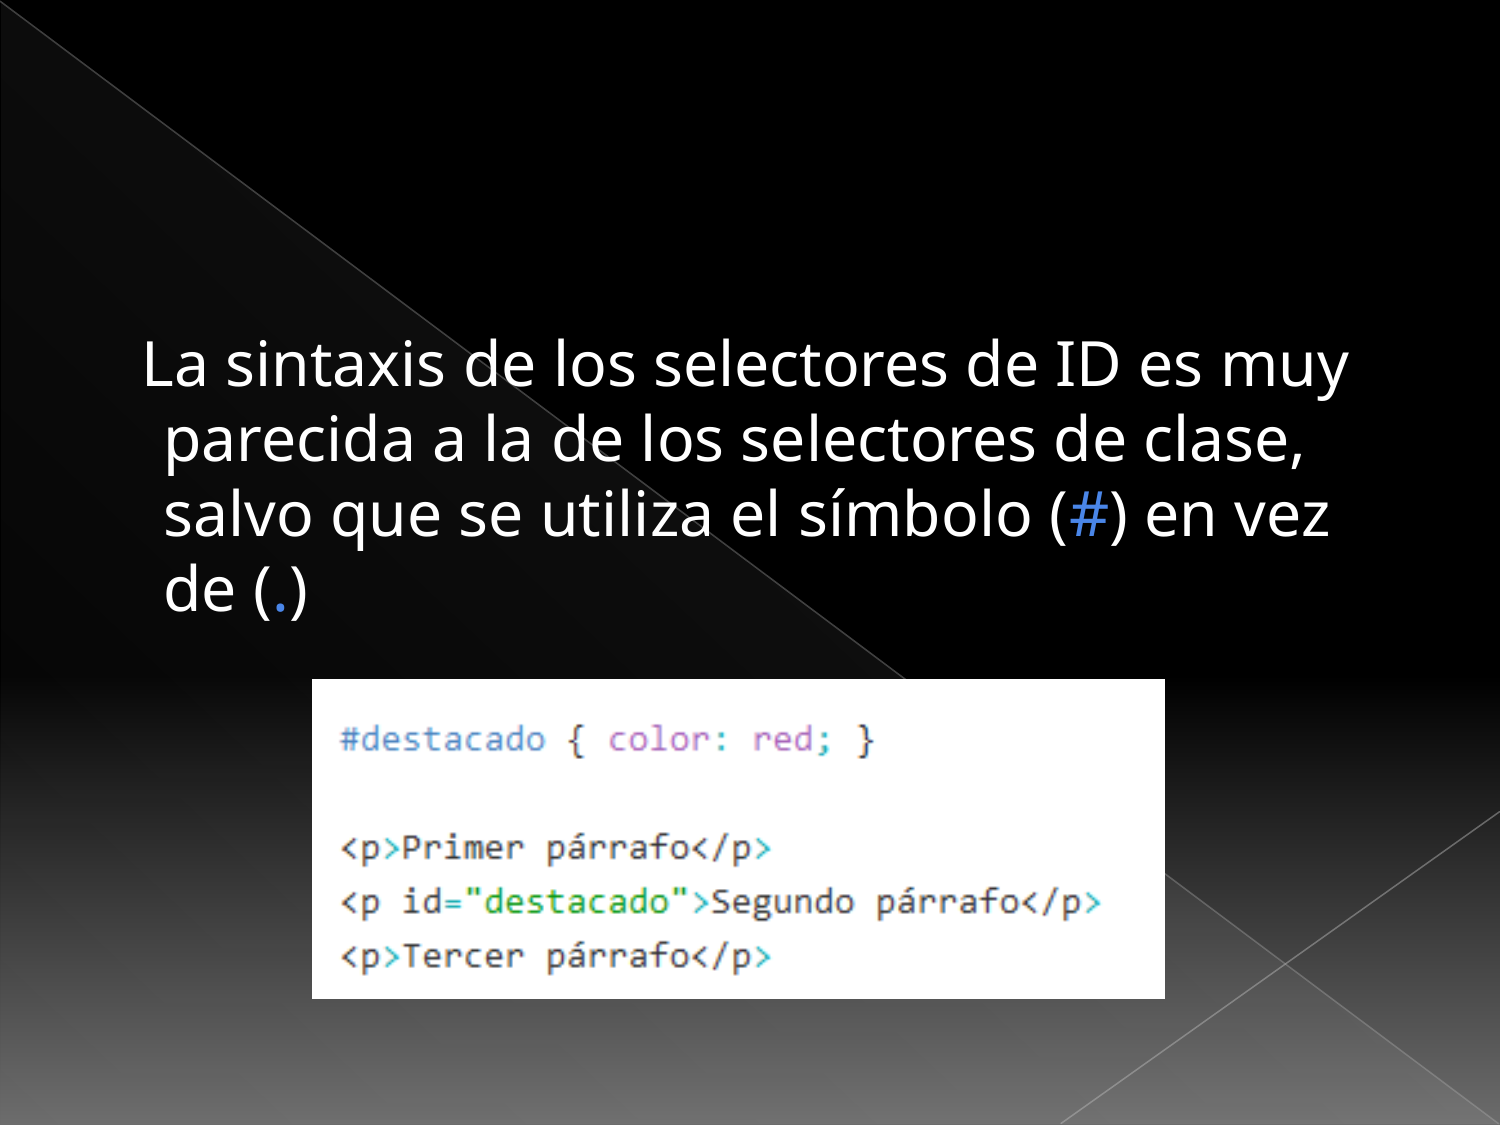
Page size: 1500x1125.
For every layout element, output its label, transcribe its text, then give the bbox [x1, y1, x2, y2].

picture [312, 678, 1165, 999]
list La sintaxis de los selectores de ID es muy parecida a la de los selectores de clase, salvo que se utiliza el símbolo (#) en vez de (.) [75, 308, 1425, 1059]
